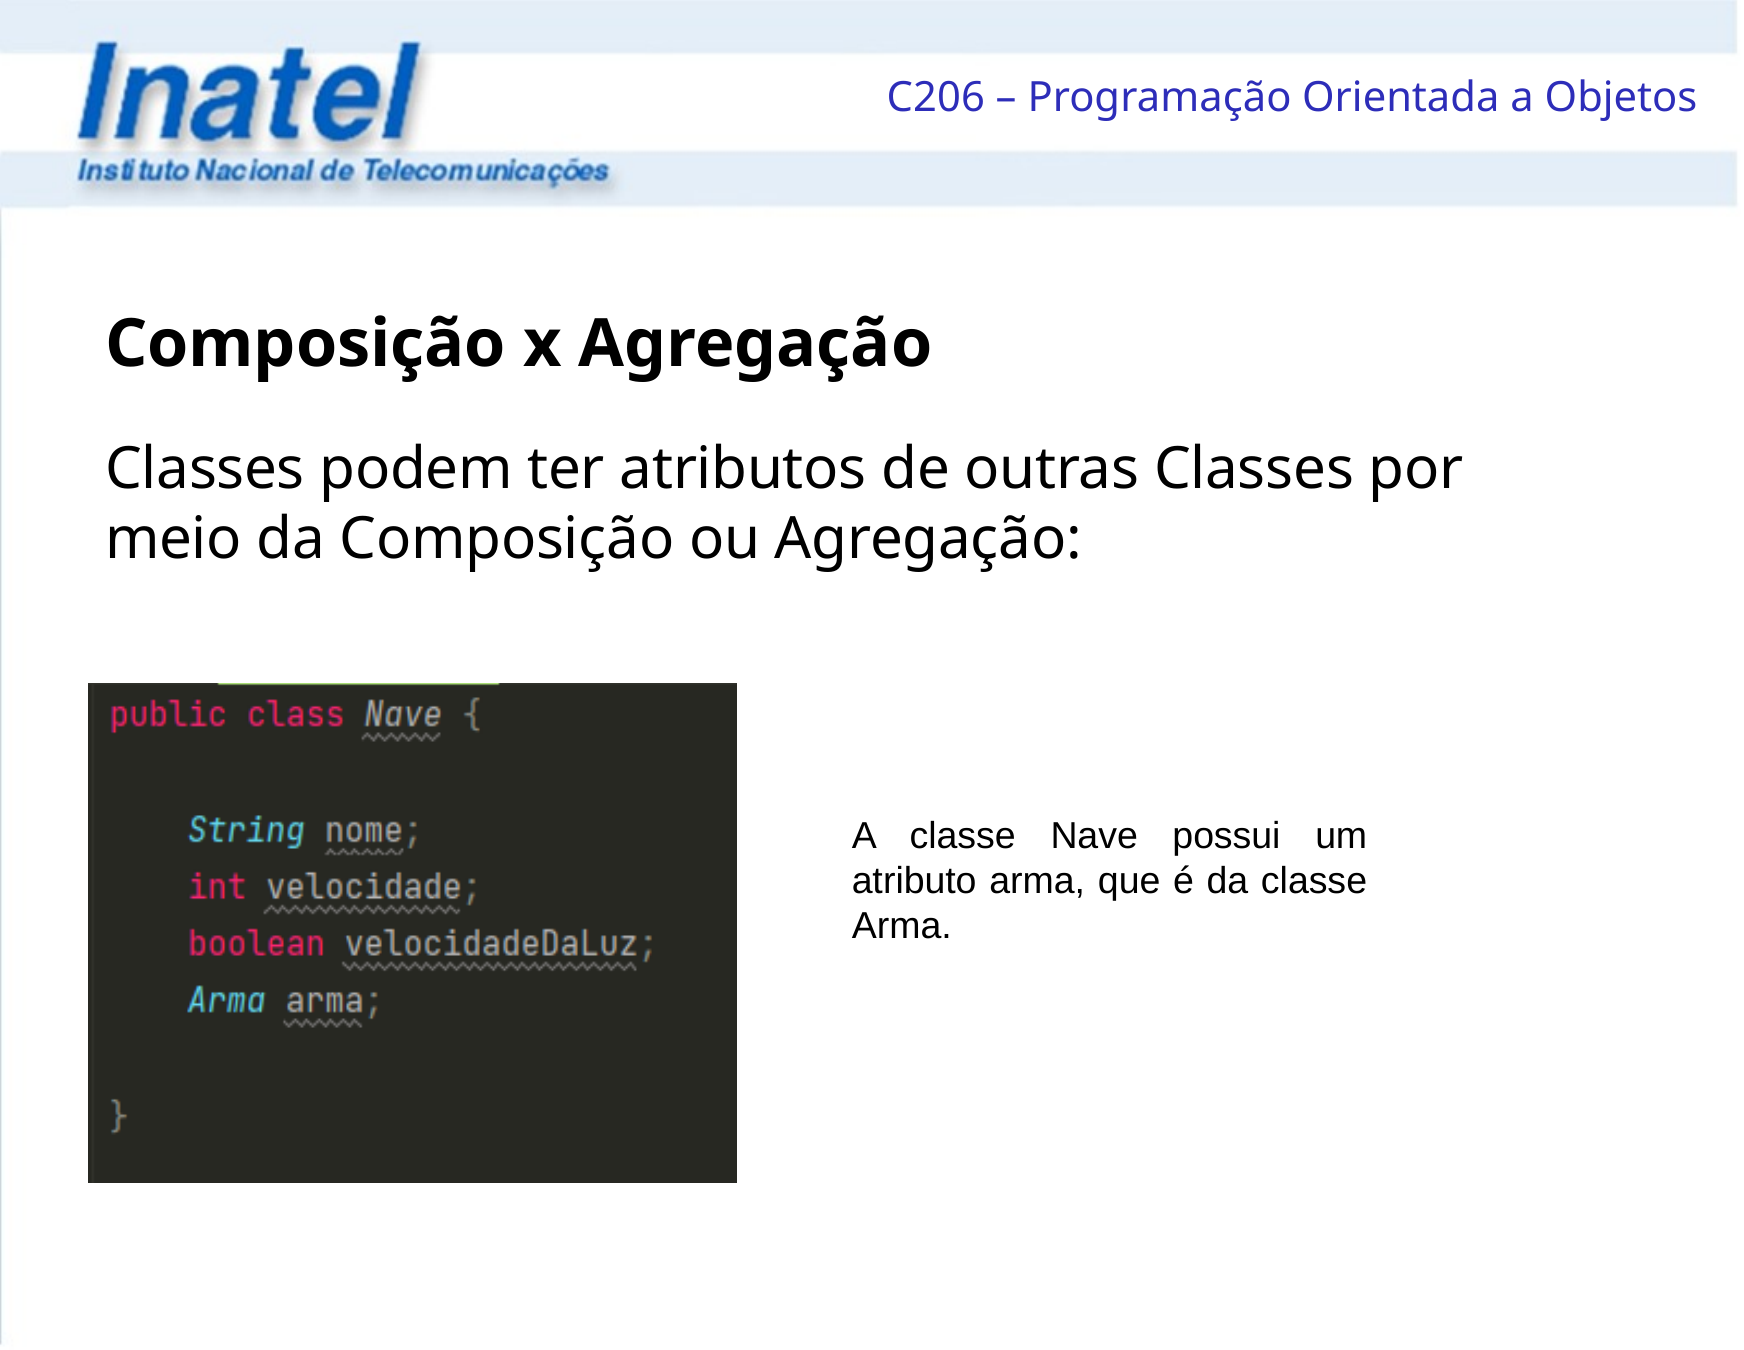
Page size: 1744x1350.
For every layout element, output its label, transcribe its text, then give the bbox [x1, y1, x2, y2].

text_box Composição x Agregação Classes podem ter atributos de outras Classes por meio da Composição ou Agregação: [88, 292, 1479, 578]
picture [0, 0, 1744, 1350]
text_box A classe Nave possui um atributo arma, que é da classe Arma. [837, 803, 1382, 954]
